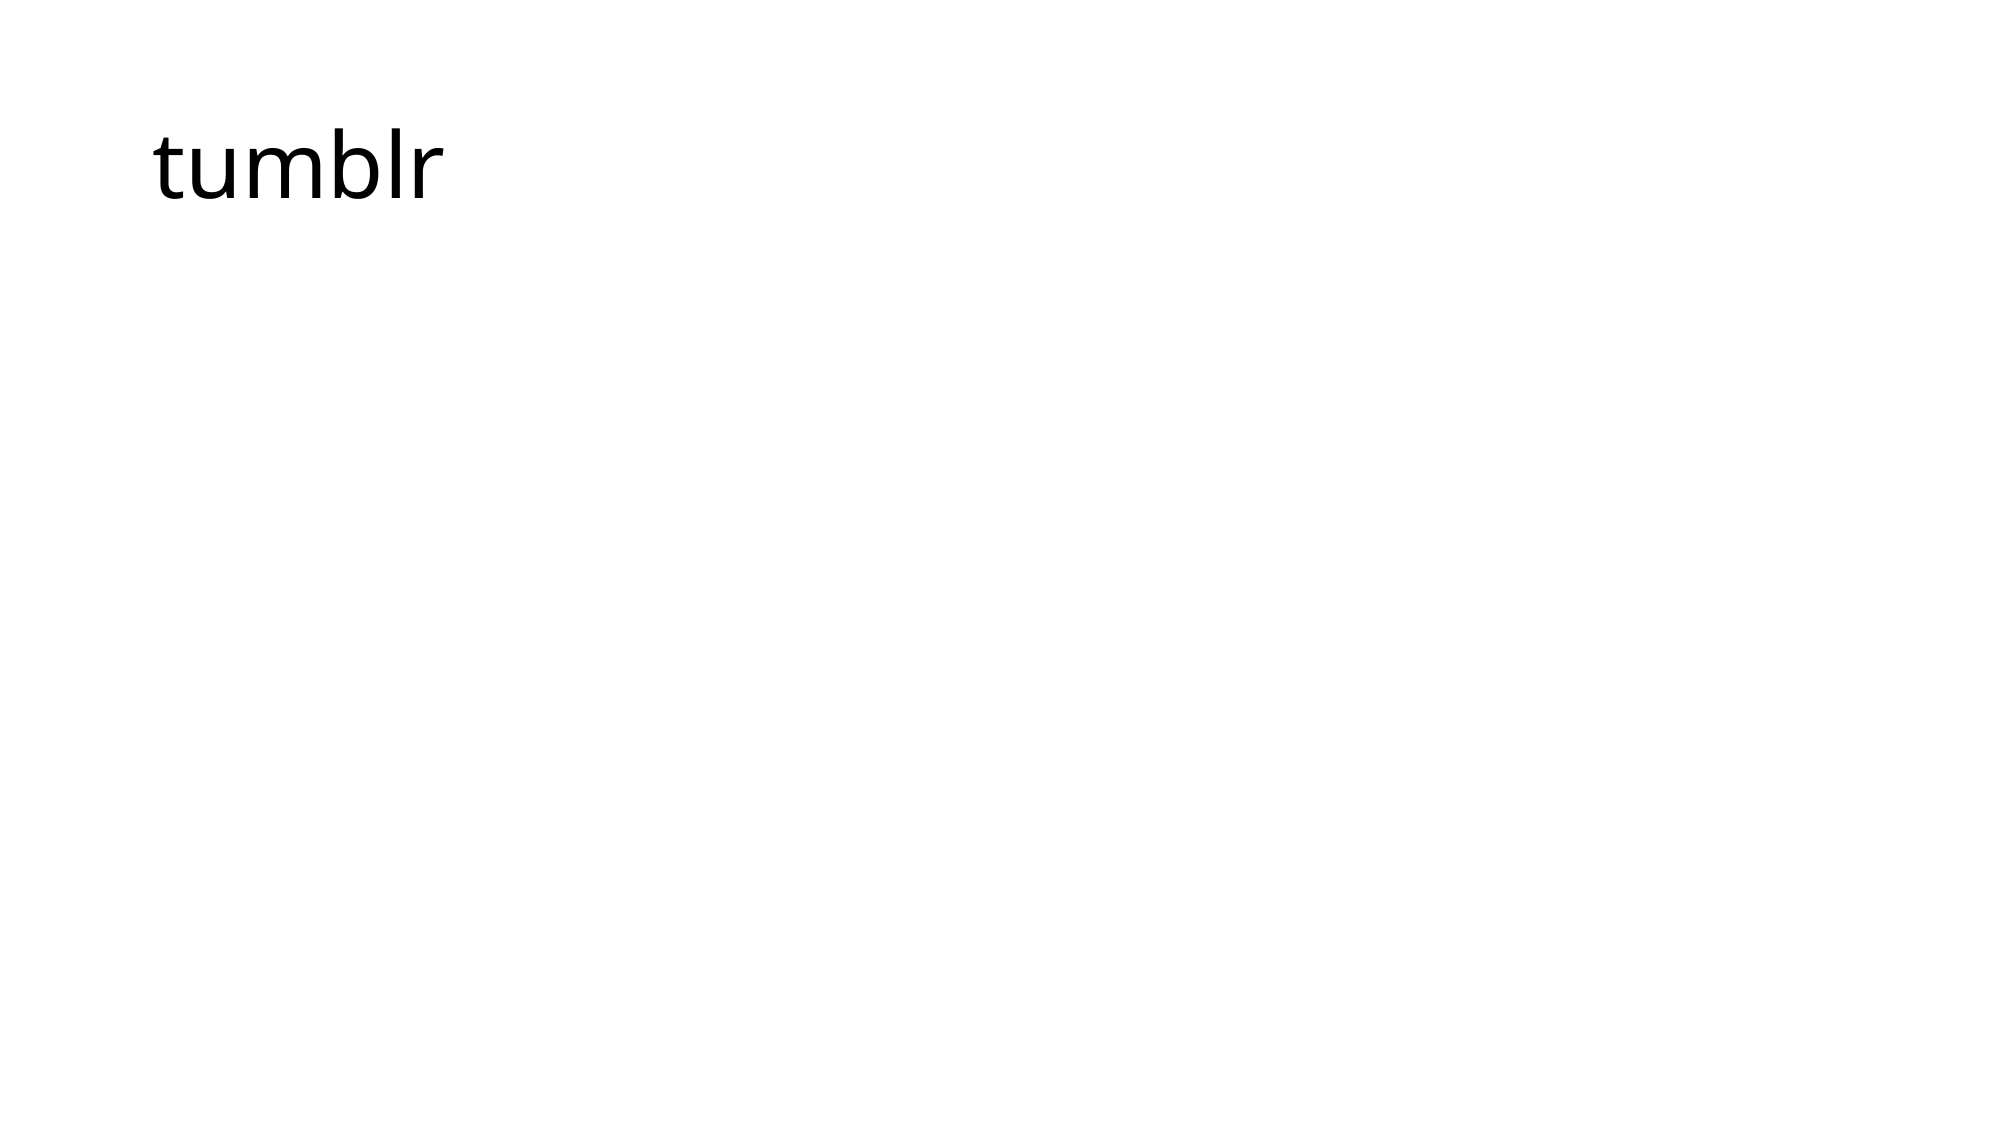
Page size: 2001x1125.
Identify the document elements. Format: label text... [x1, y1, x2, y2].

title tumblr [137, 59, 1863, 278]
